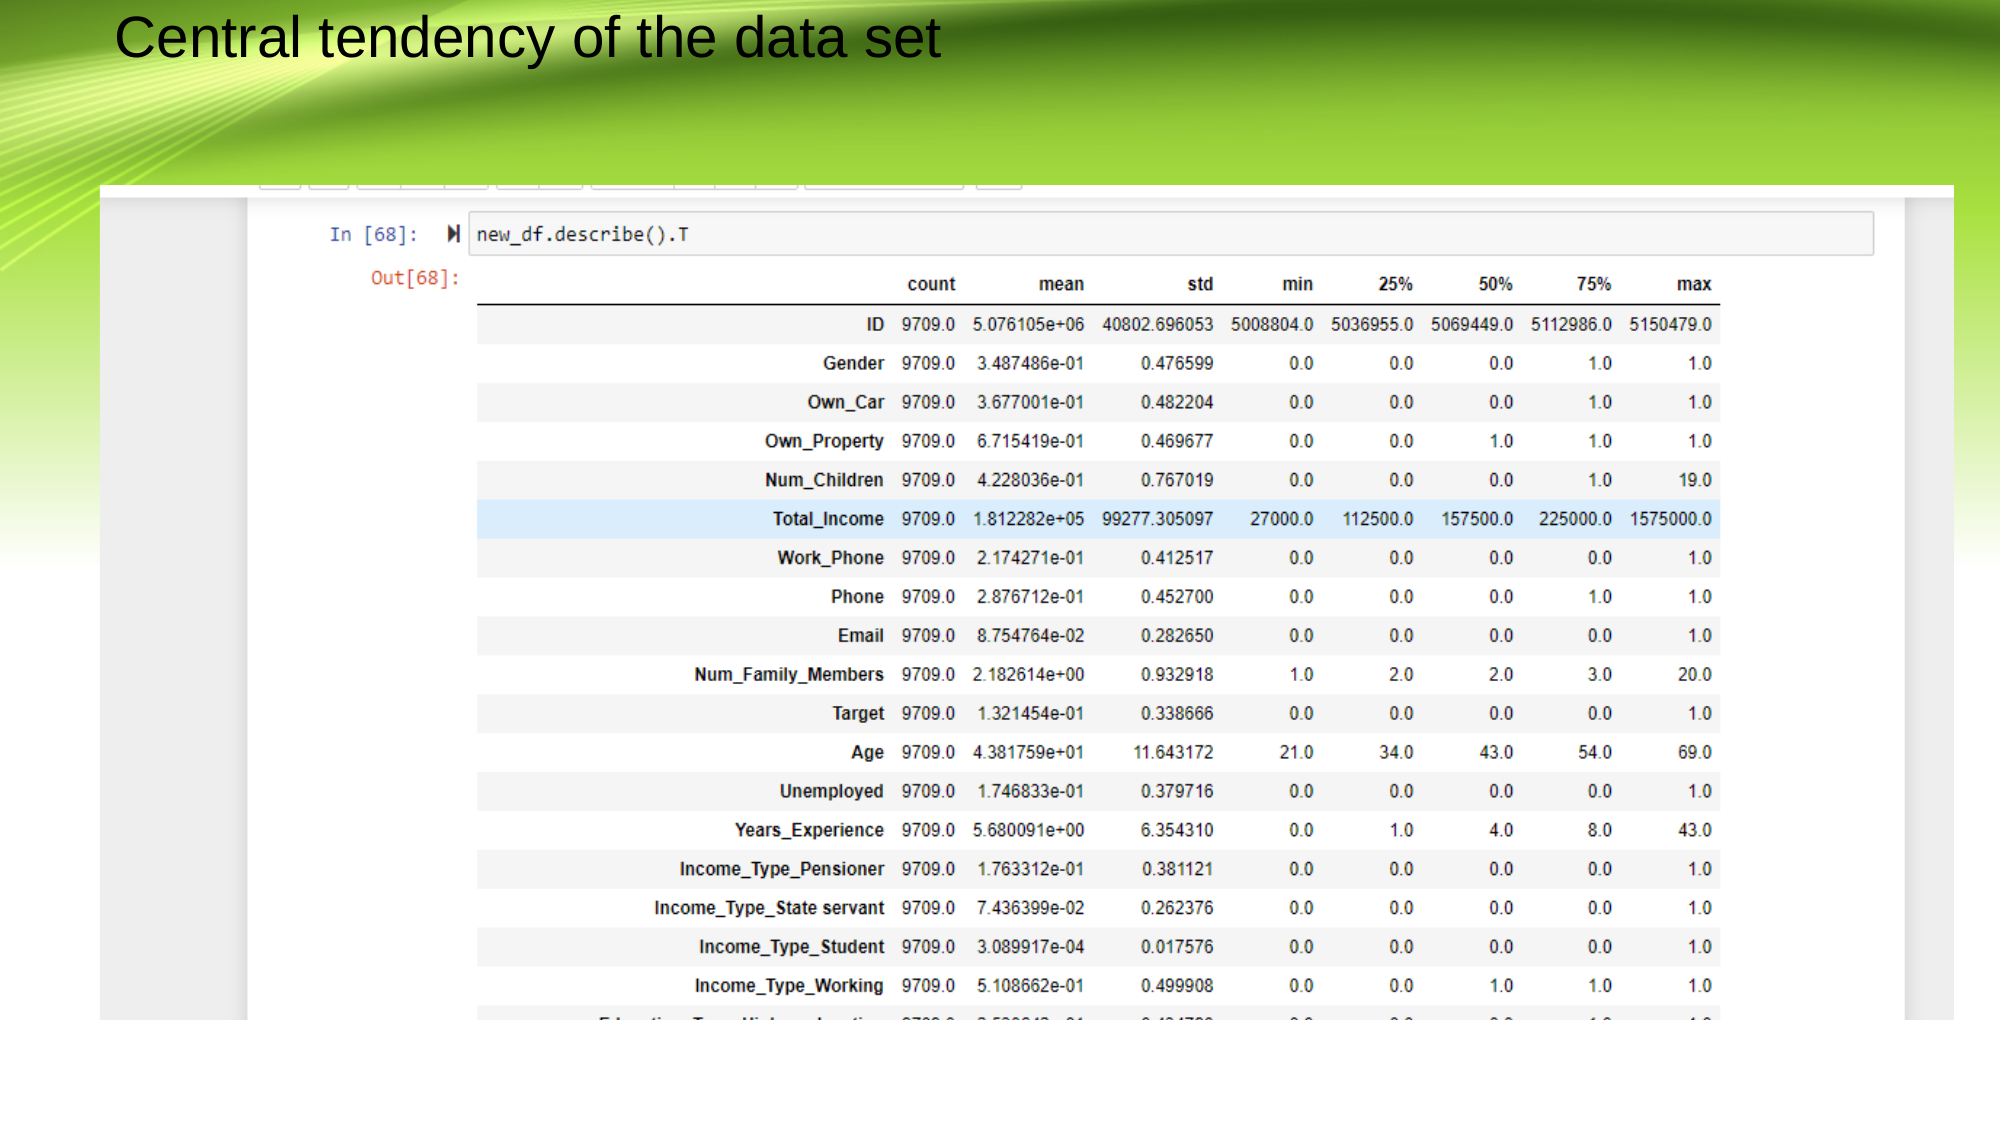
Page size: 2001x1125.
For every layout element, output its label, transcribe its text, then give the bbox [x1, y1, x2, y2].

title Central tendency of the data set [99, 30, 1901, 127]
picture [0, 0, 2000, 1125]
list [99, 185, 1954, 1020]
